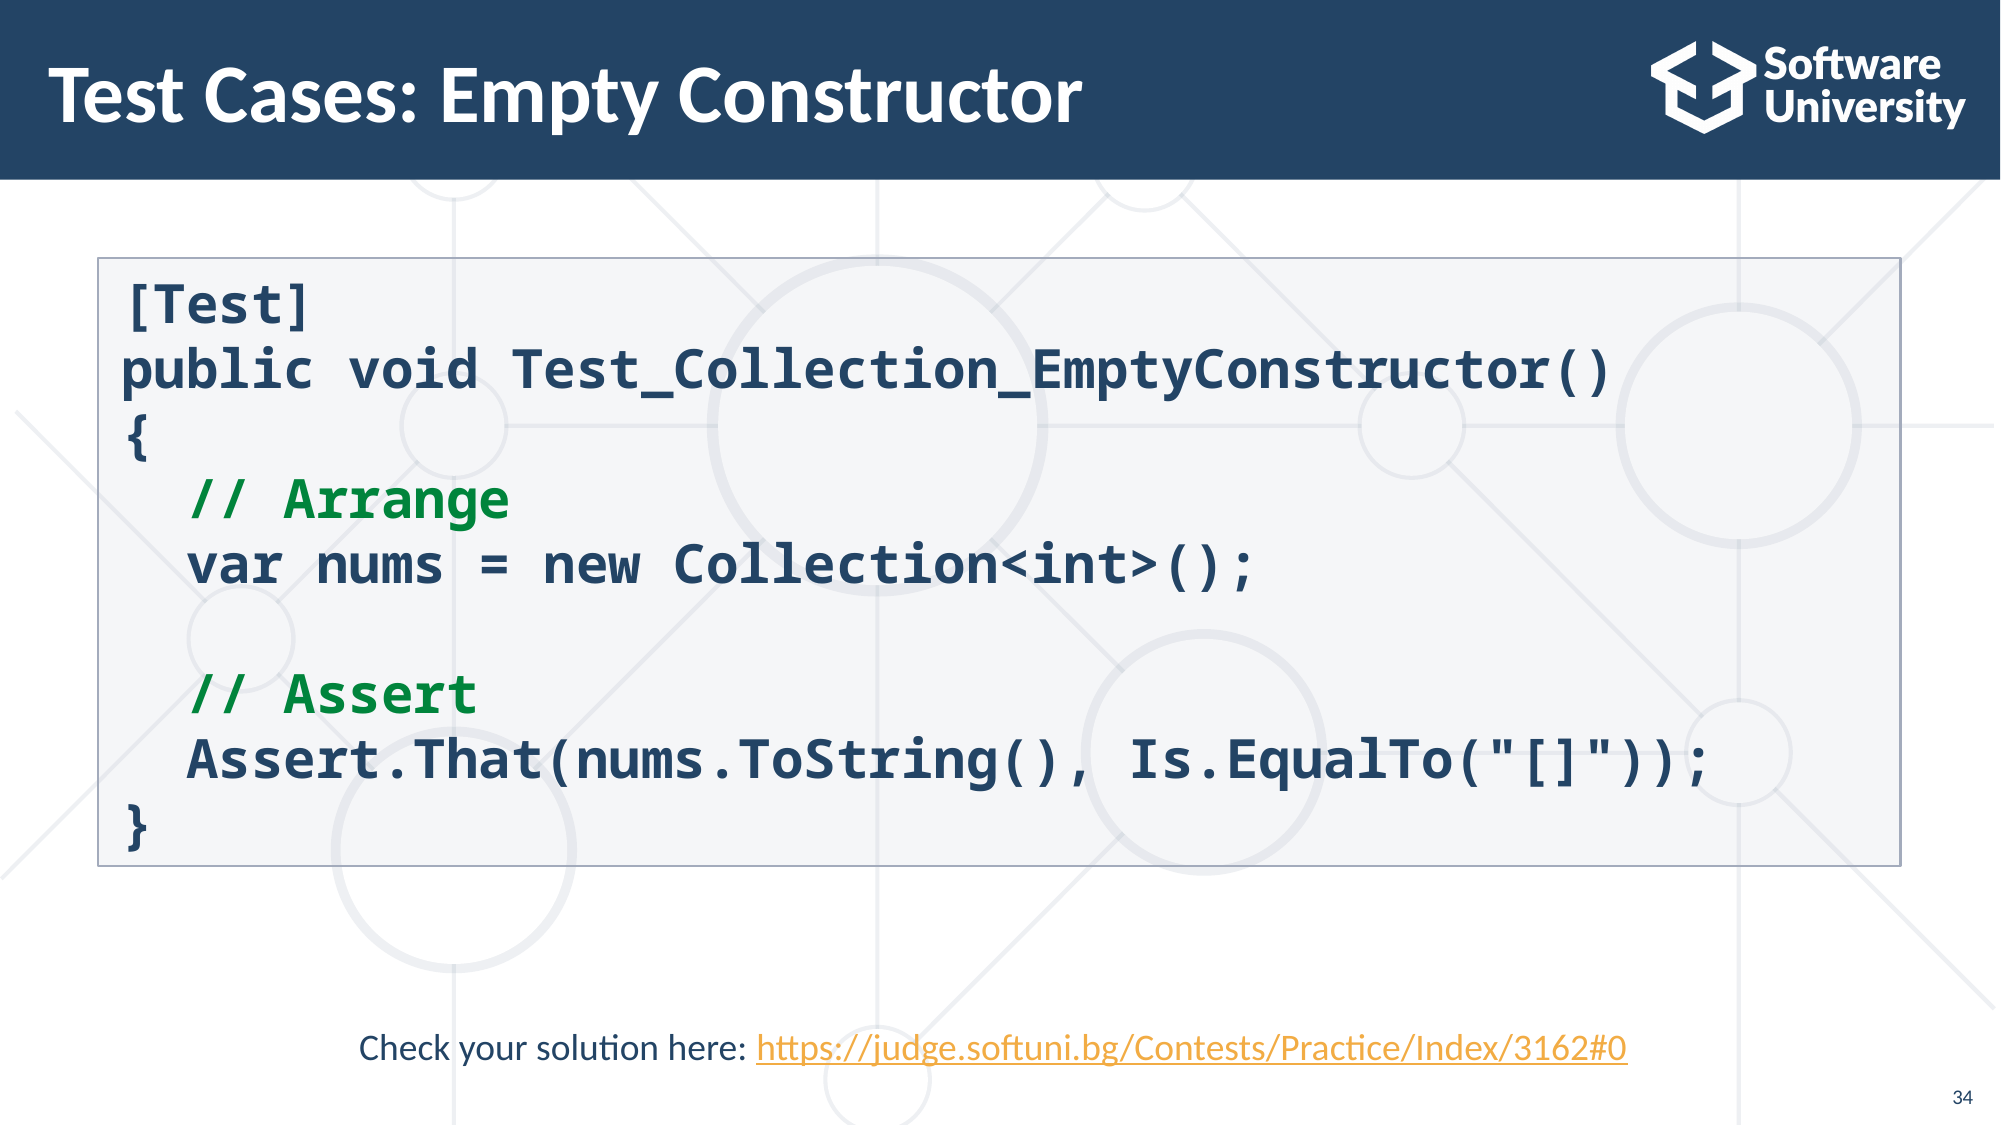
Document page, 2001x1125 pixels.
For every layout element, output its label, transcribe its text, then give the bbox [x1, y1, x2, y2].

text_box [Test] public void Test_Collection_EmptyConstructor() { // Arrange var nums = new Collection<int>(); // Assert Assert.That(nums.ToString(), Is.EqualTo("[]")); } [97, 257, 1901, 867]
picture [1651, 41, 1966, 134]
title Test Cases: Empty Constructor [31, 16, 1625, 162]
slide_number 34 [1927, 1067, 1989, 1117]
text_box Check your solution here: https://judge.softuni.bg/Contests/Practice/Index/3162#0 [124, 1015, 1862, 1075]
